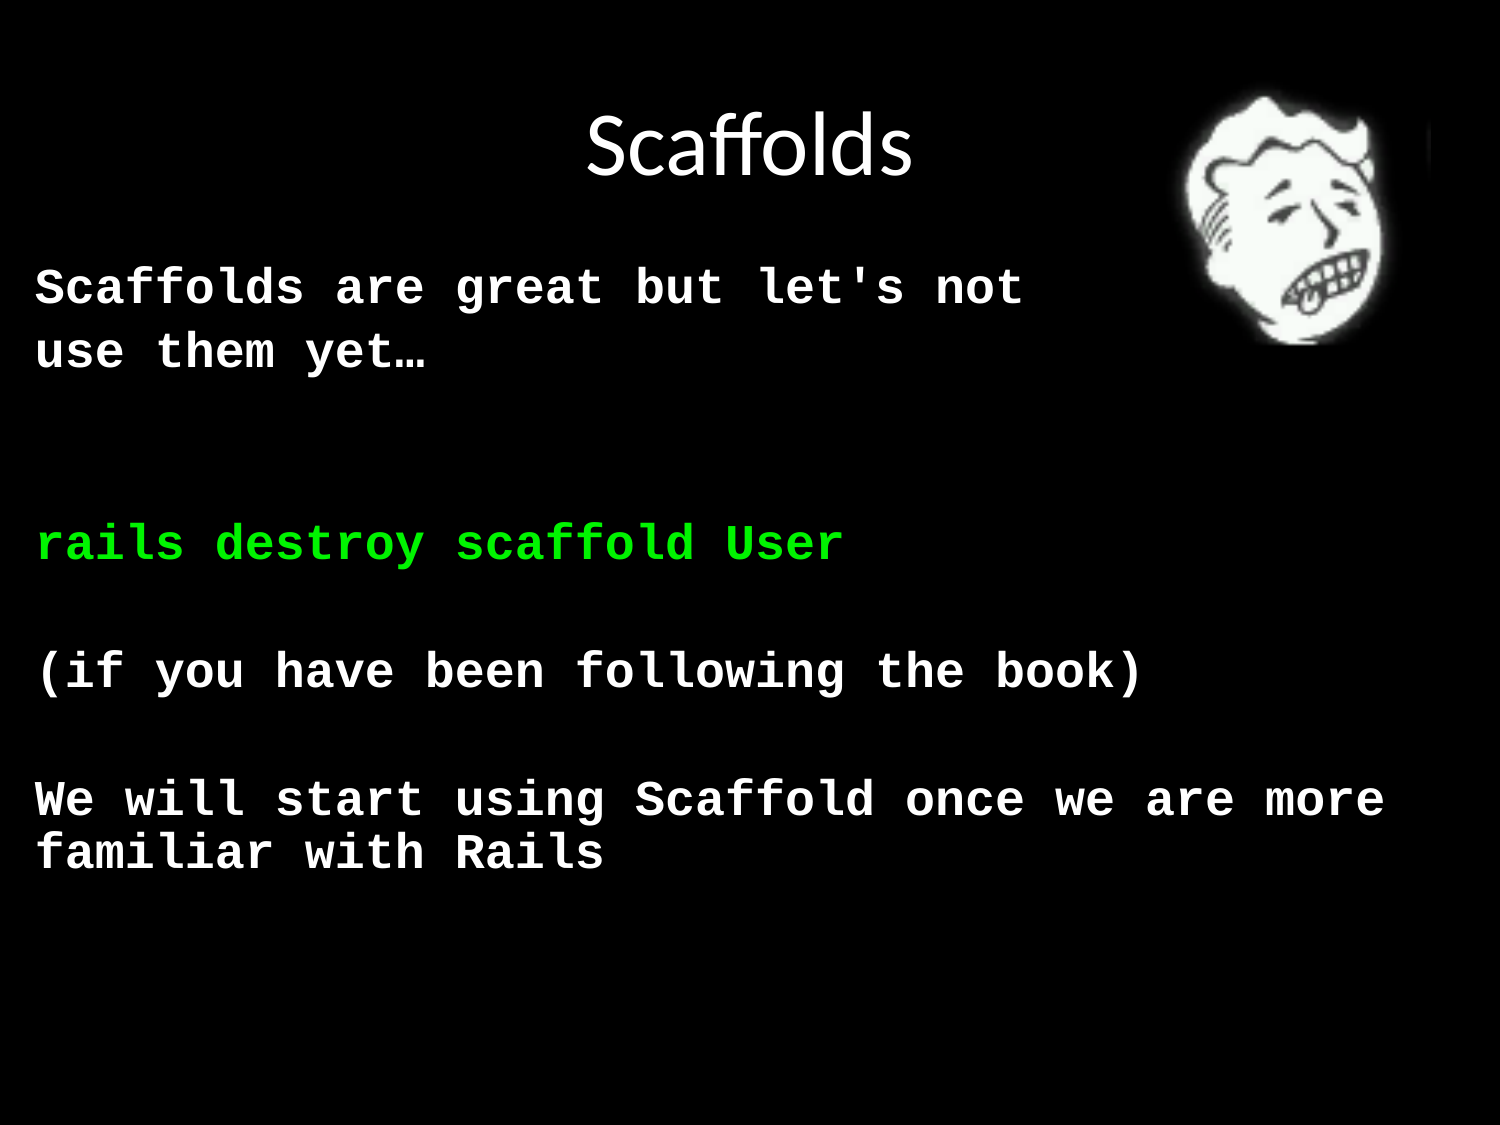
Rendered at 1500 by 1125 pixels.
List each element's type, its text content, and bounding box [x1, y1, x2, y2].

title Scaffolds [75, 45, 1425, 233]
picture [1147, 65, 1431, 252]
list Scaffolds are great but let's not use them yet… rails destroy scaffold User (if you have been following the book) We will start using Scaffold once we are more familiar with Rails [19, 252, 1477, 1104]
